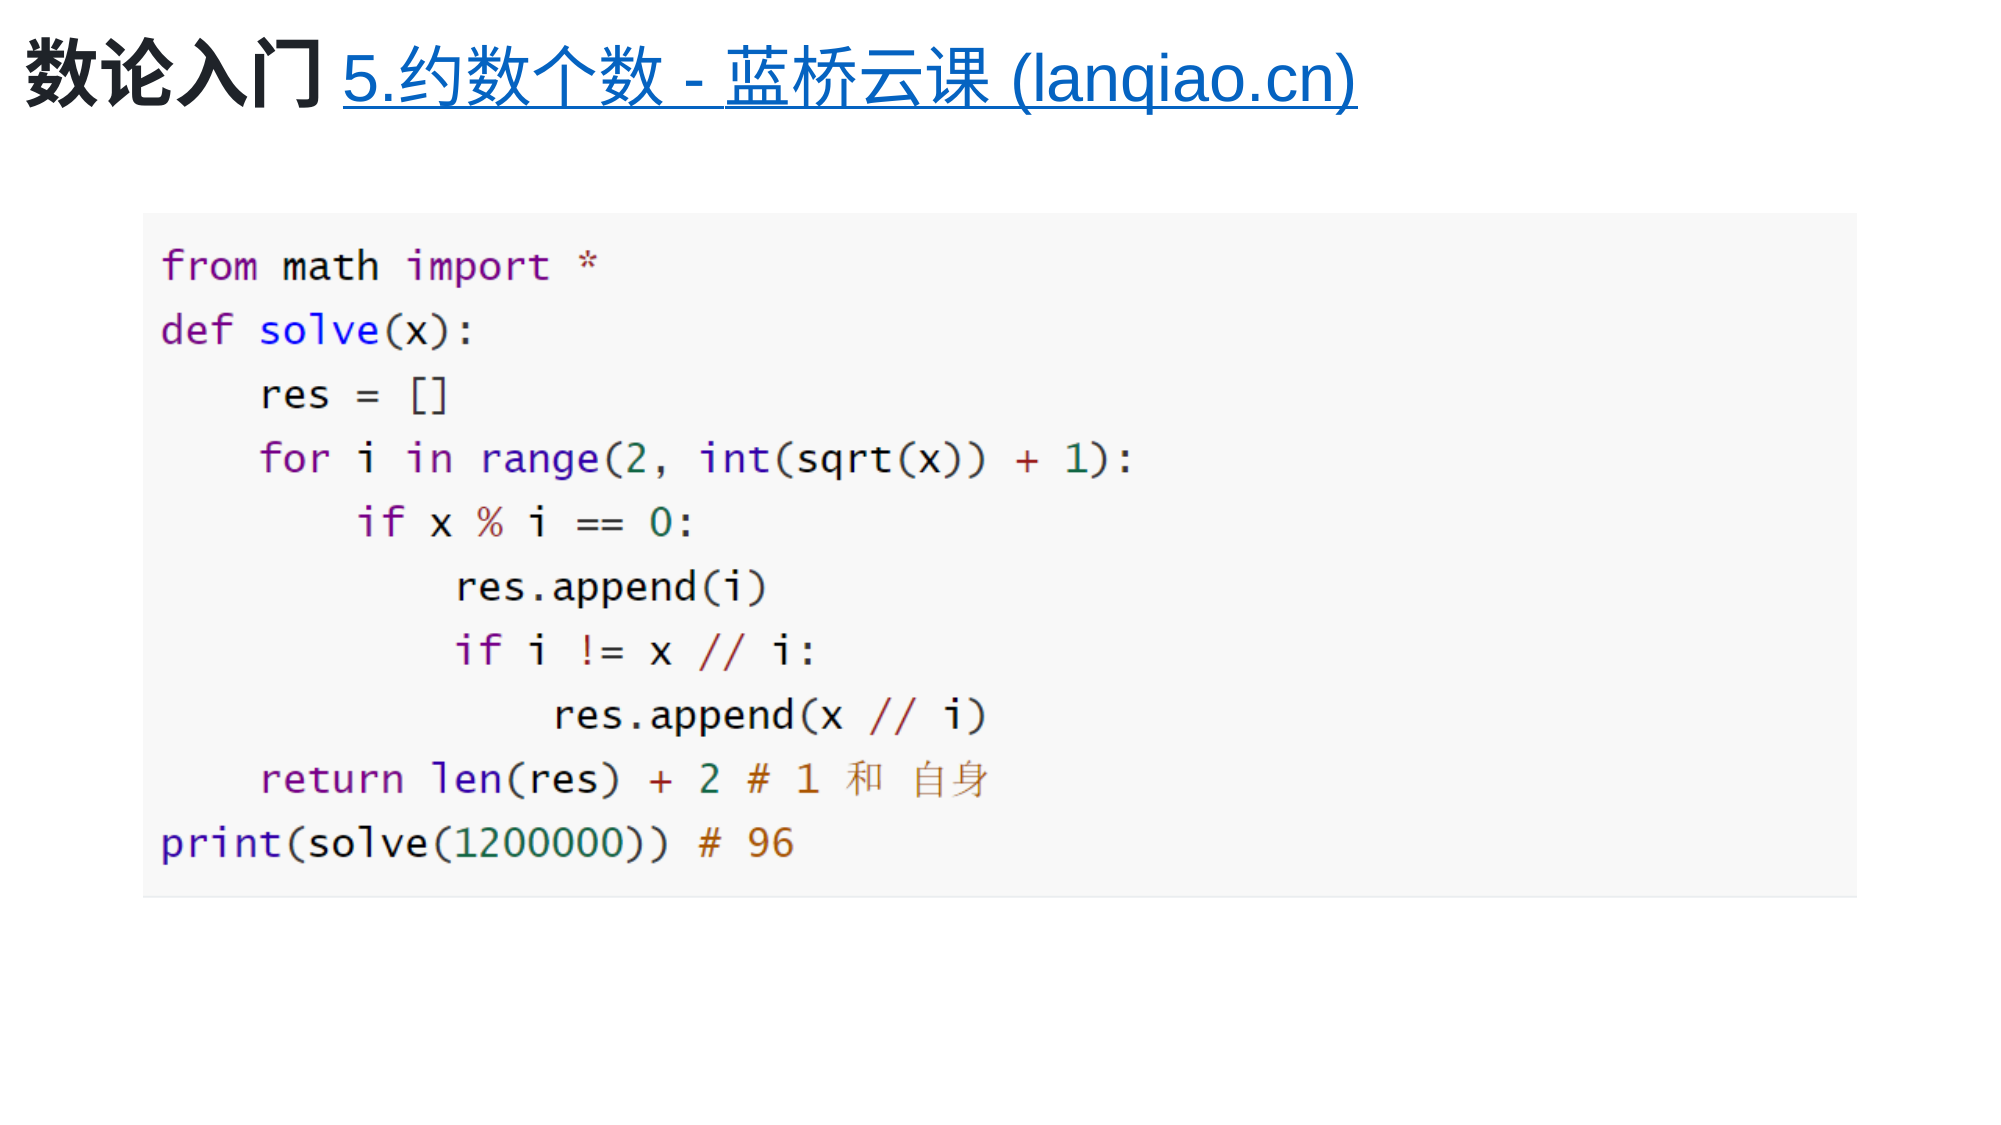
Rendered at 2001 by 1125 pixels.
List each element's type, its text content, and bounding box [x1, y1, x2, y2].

picture [143, 213, 1857, 912]
text_box 数论入门5.约数个数 - 蓝桥云课 (lanqiao.cn) [24, 0, 2000, 121]
